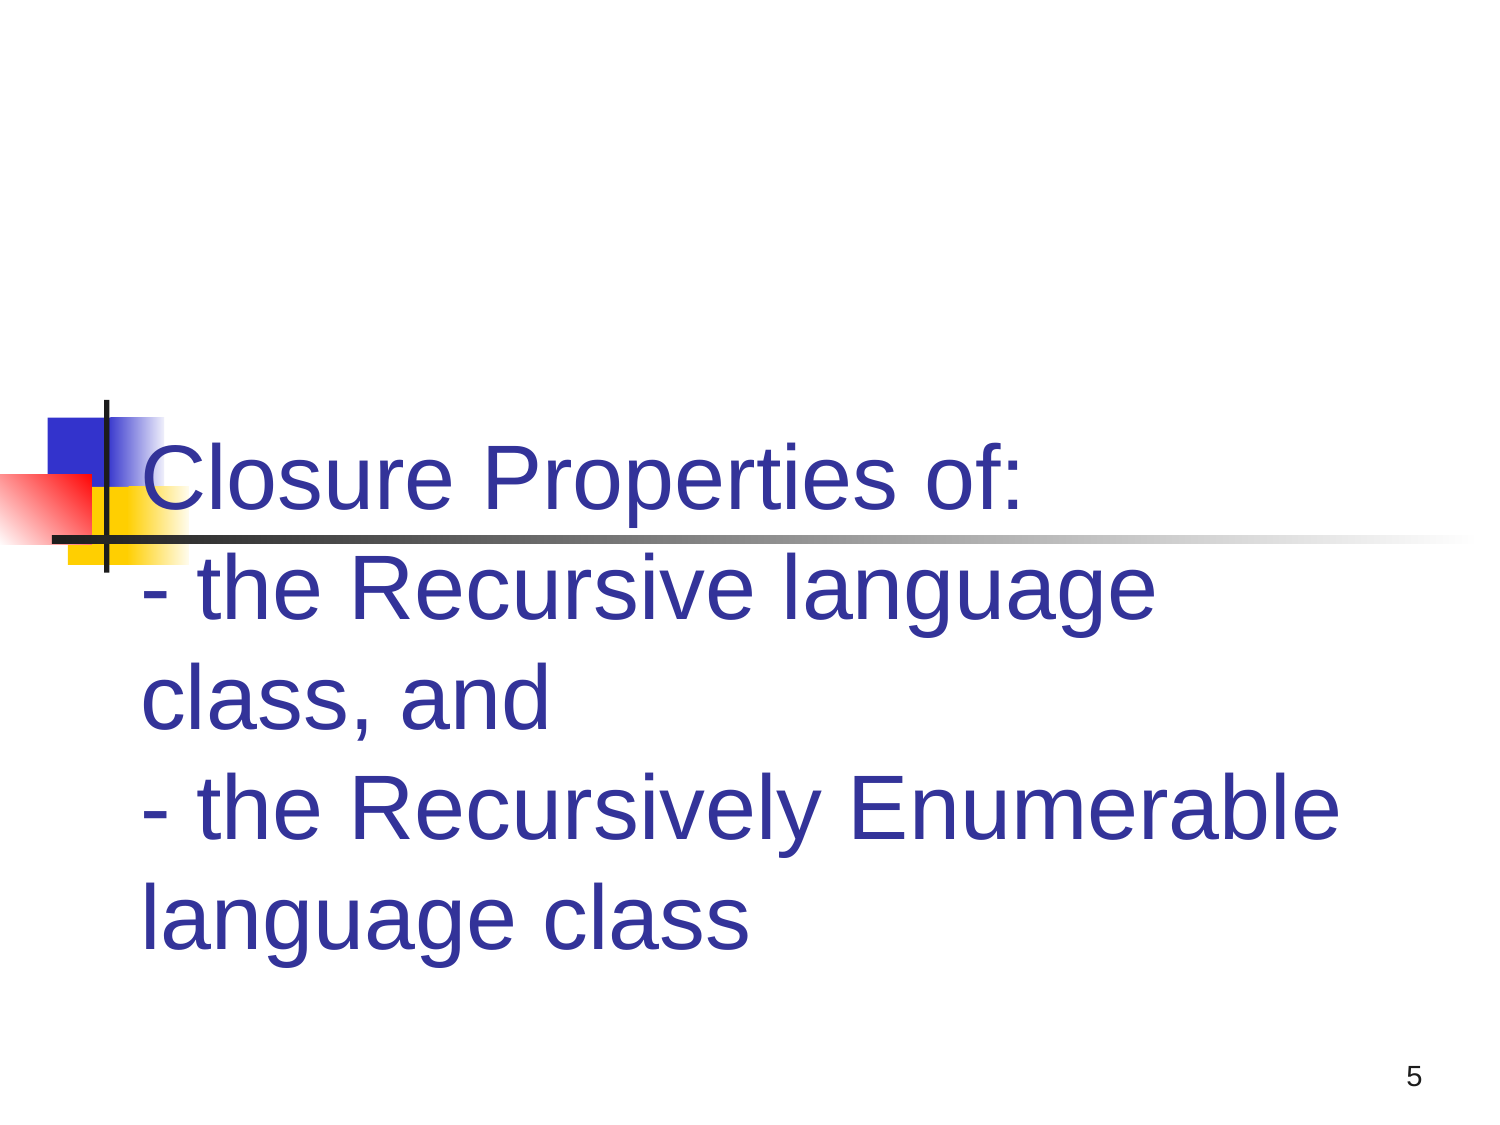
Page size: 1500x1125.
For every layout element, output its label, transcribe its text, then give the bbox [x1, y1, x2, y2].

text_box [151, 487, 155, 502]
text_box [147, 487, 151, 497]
slide_number 5 [1124, 1024, 1438, 1101]
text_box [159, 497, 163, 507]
title Closure Properties of: - the Recursive language class, and - the Recursively Enumerable language class [124, 787, 1401, 976]
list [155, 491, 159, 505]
